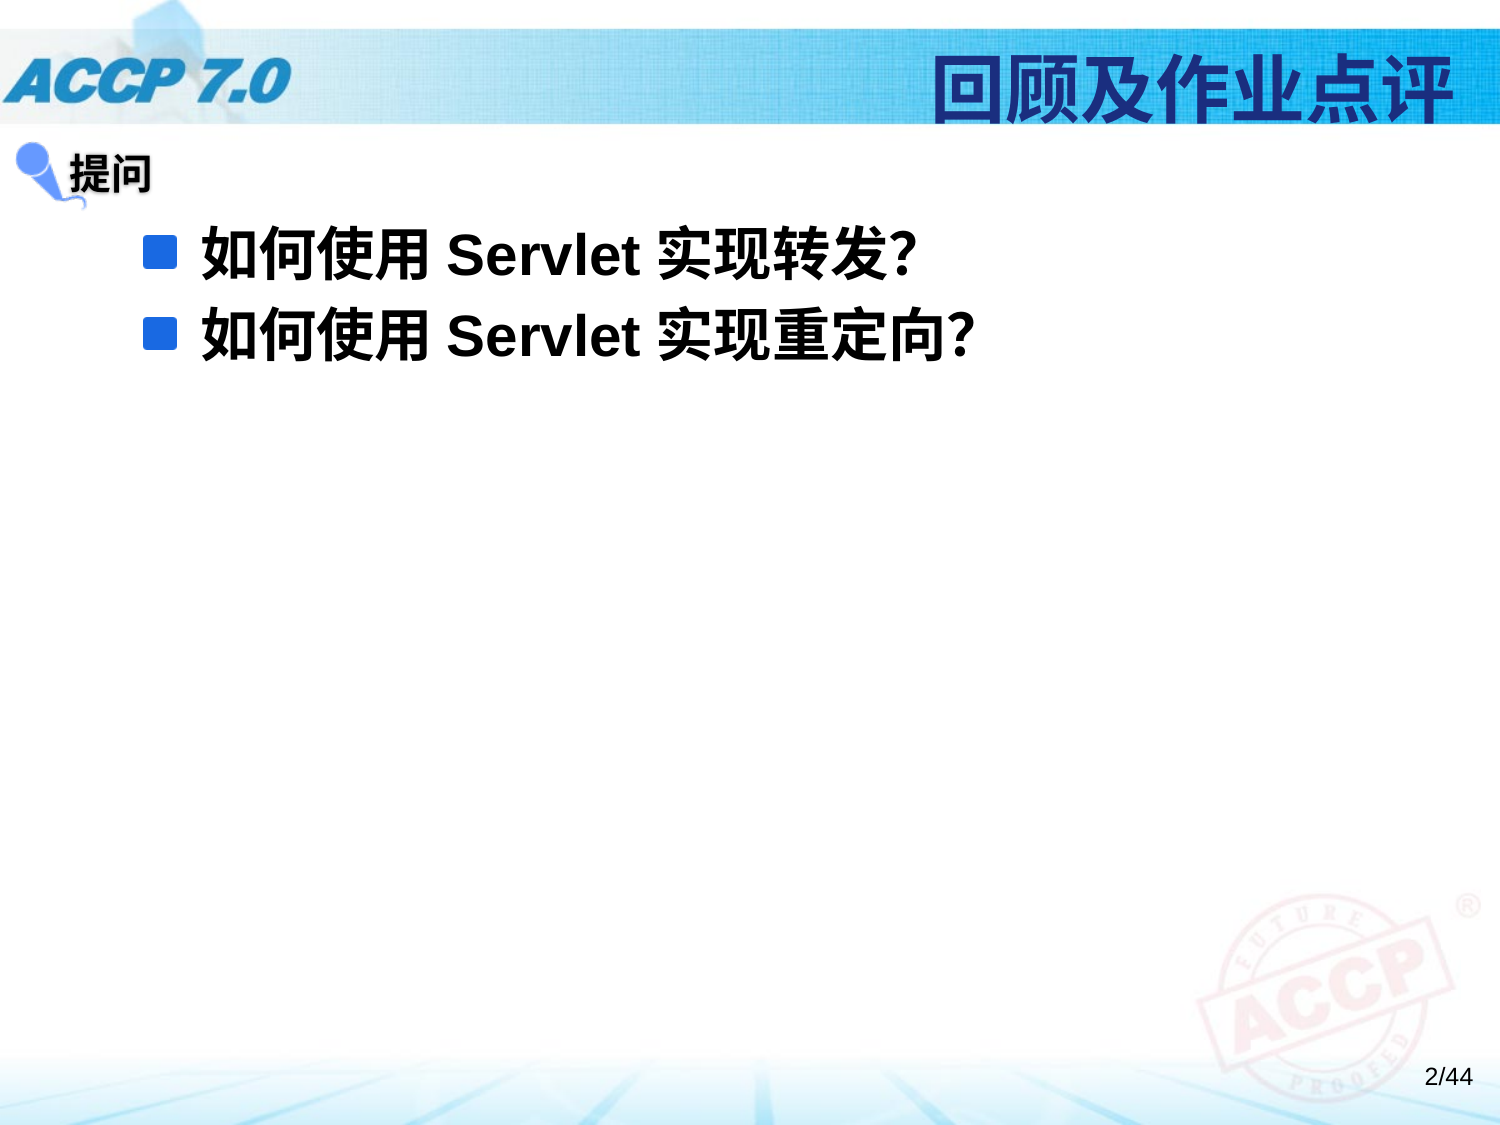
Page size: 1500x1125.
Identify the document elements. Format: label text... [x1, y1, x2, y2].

picture [0, 0, 1500, 1125]
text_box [11, 140, 170, 212]
picture [143, 235, 177, 269]
picture [143, 317, 177, 350]
list 如何使用Servlet实现转发？ 如何使用Servlet实现重定向？ [128, 209, 1383, 1032]
title 回顾及作业点评 [120, 13, 1471, 162]
slide_number /44 [1138, 1053, 1489, 1114]
